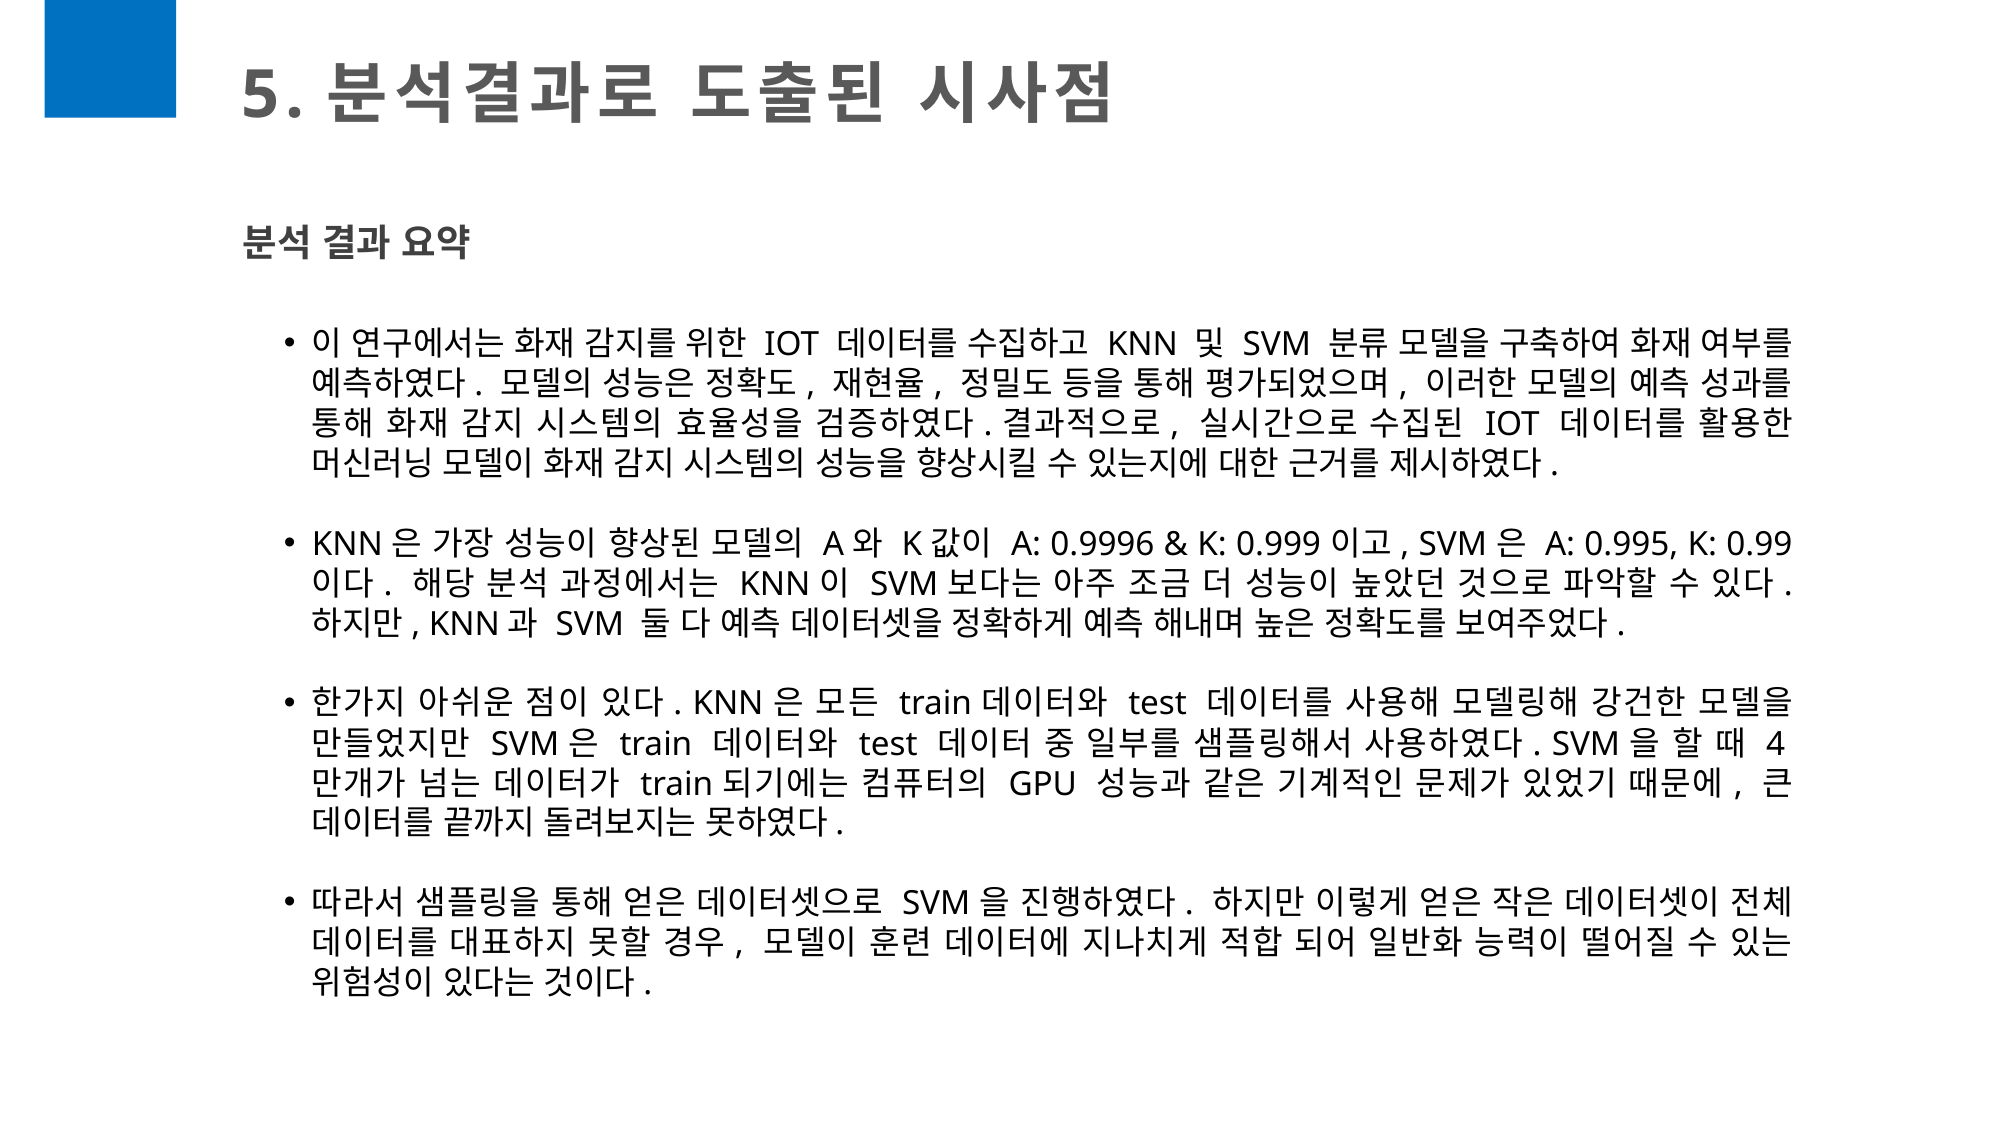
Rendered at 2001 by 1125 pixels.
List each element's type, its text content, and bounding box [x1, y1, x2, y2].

text_box 분석 결과 요약 [228, 211, 497, 272]
text_box [44, 0, 177, 119]
text_box 이 연구에서는 화재 감지를 위한 IOT 데이터를 수집하고 KNN 및 SVM 분류 모델을 구축하여 화재 여부를 예측하였다. 모델의 성능은 정확도, 재현율, 정밀도 등을 통해 평가되었으며, 이러한 모델의 예측 성과를 통해 화재 감지 시스템의 효율성을 검증하였다.결과적으로, 실시간으로 수집된 IOT 데이터를 활용한 머신러닝 모델이 화재 감지 시스템의 성능을 향상시킬 수 있는지에 대한 근거를 제시하였다. KNN은 가장 성능이 향상된 모델의 A와 K값이 A: 0.9996 & K: 0.999이고, SVM은 A: 0.995, K: 0.99 이다. 해당 분석 과정에서는 KNN이 SVM보다는 아주 조금 더 성능이 높았던 것으로 파악할 수 있다. 하지만, KNN과 SVM 둘 다 예측 데이터셋을 정확하게 예측 해내며 높은 정확도를 보여주었다. 한가지 아쉬운 점이 있다. KNN은 모든 train데이터와 test 데이터를 사용해 모델링해 강건한 모델을 만들었지만 SVM은 train 데이터와 test 데이터 중 일부를 샘플링해서 사용하였다. SVM을 할 때 4만개가 넘는 데이터가 train되기에는 컴퓨터의 GPU 성능과 같은 기계적인 문제가 있었기 때문에, 큰 데이터를 끝까지 돌려보지는 못하였다. 따라서 샘플링을 통해 얻은 데이터셋으로 SVM을 진행하였다. 하지만 이렇게 얻은 작은 데이터셋이 전체 데이터를 대표하지 못할 경우, 모델이 훈련 데이터에 지나치게 적합 되어 일반화 능력이 떨어질 수 있는 위험성이 있다는 것이다. [268, 315, 1808, 1009]
text_box 5.분석결과로 도출된 시사점 [226, 43, 1181, 139]
